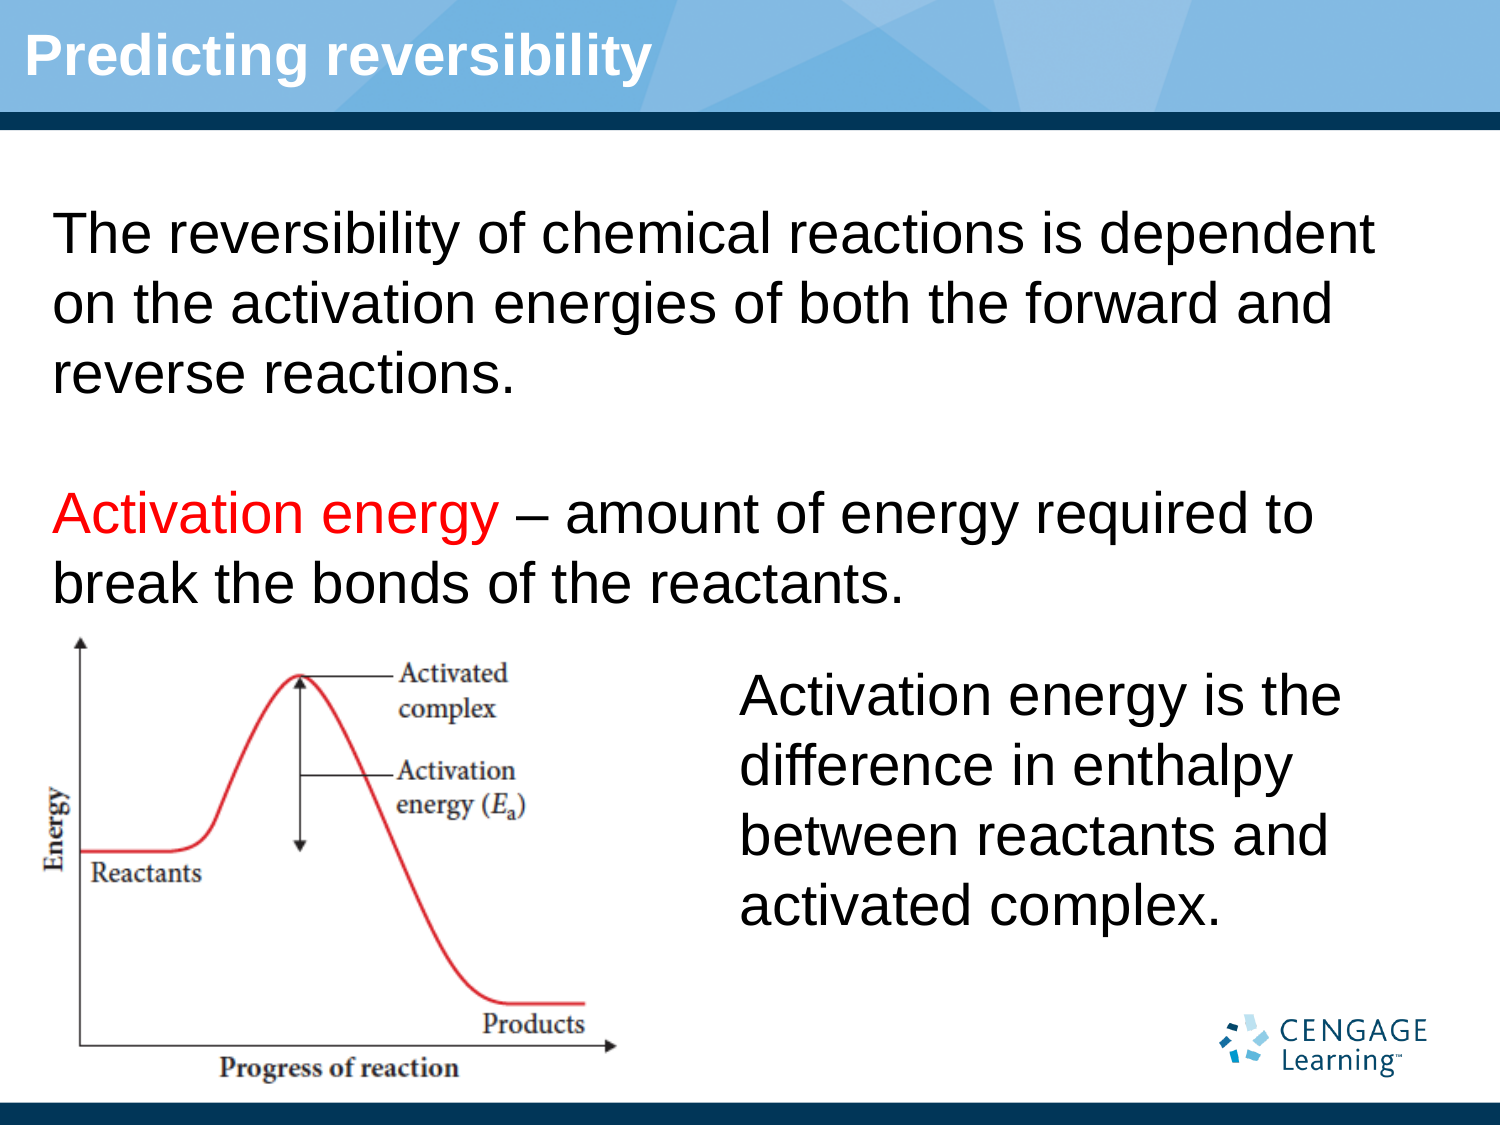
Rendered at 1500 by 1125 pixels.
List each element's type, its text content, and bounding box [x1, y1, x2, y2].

picture [1195, 990, 1450, 1101]
text_box The reversibility of chemical reactions is dependent on the activation energies of both the forward and reverse reactions. Activation energy – amount of energy required to break the bonds of the reactants. [37, 187, 1400, 623]
text_box Activation energy is the difference in enthalpy between reactants and activated complex. [725, 649, 1438, 945]
picture [0, 0, 1500, 112]
picture [24, 612, 644, 1094]
title Predicting reversibility [24, 24, 1413, 100]
